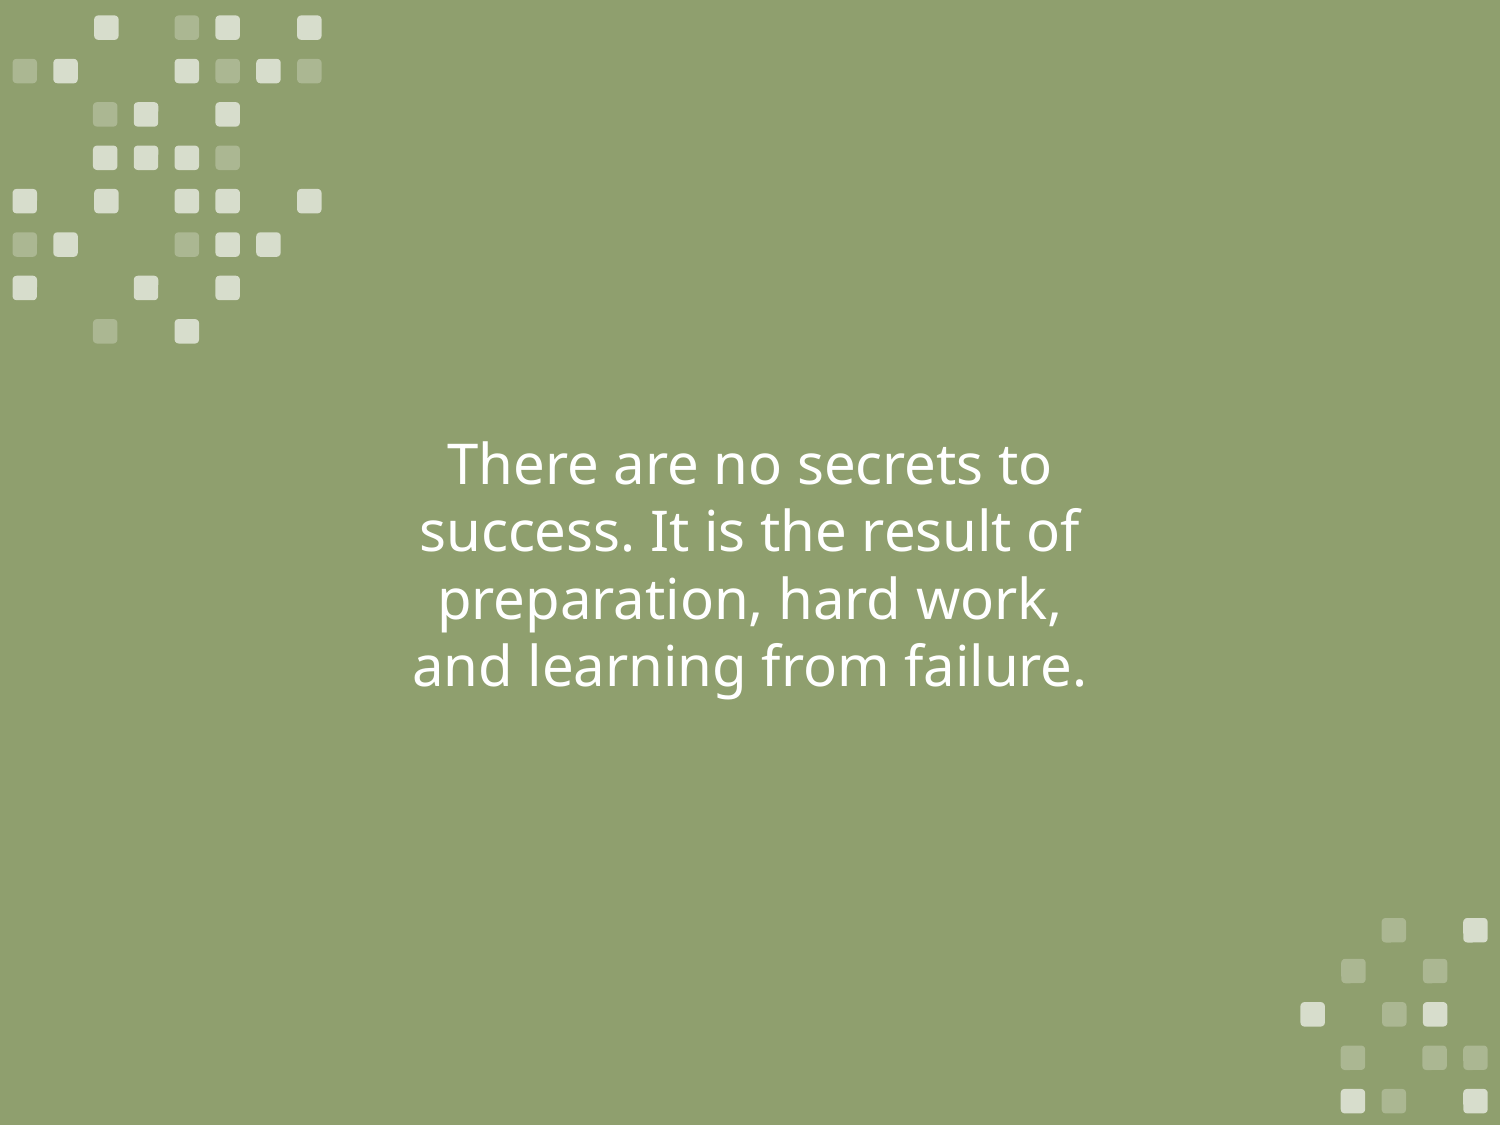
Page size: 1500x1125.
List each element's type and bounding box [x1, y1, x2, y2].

text_box [2, 24, 332, 334]
picture [0, 0, 1500, 1125]
text_box [1296, 921, 1492, 1110]
